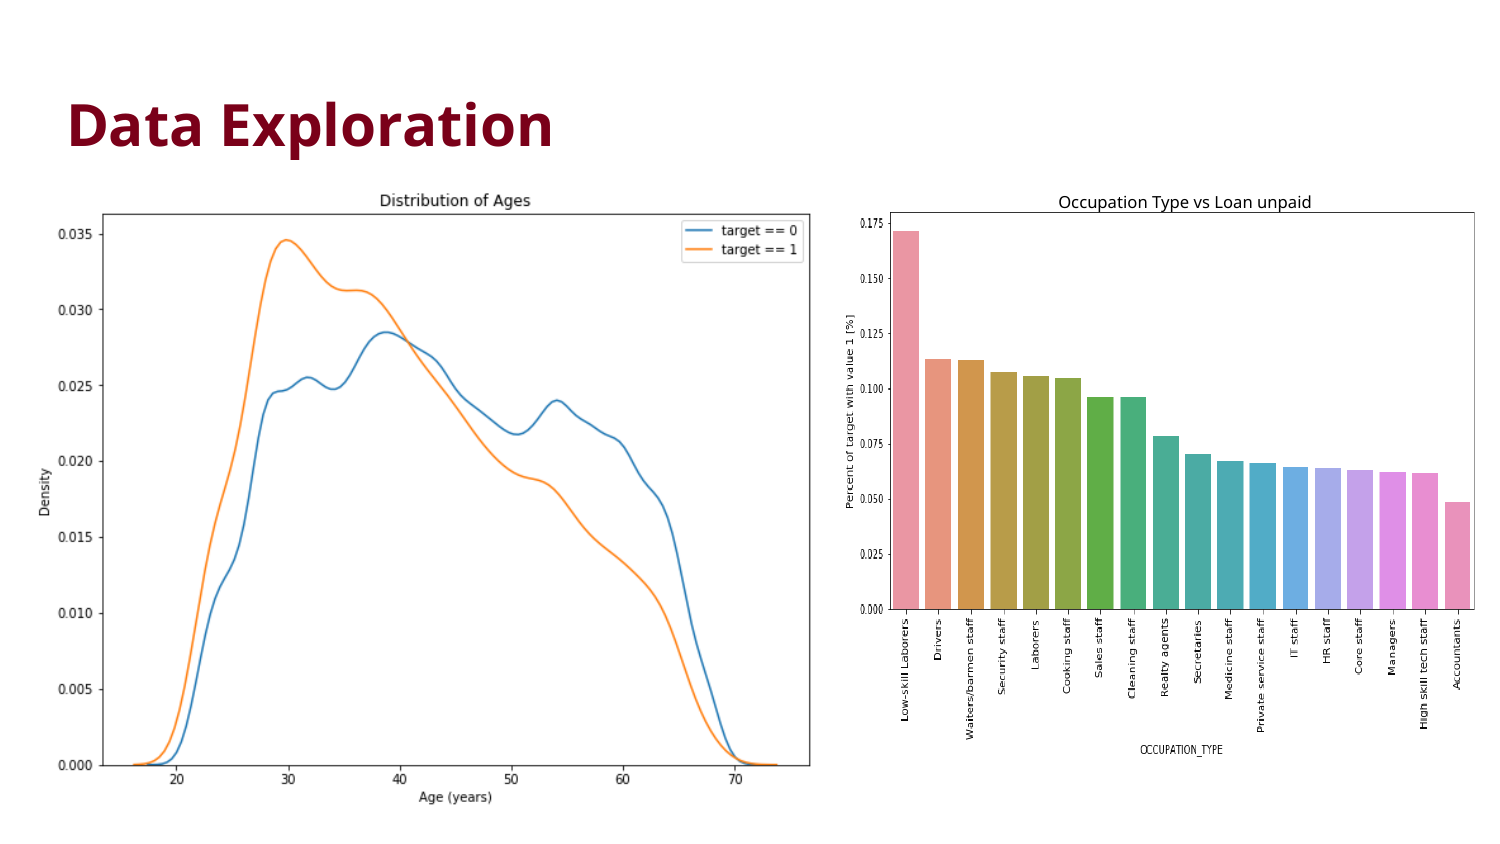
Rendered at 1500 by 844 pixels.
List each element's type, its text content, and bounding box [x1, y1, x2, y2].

picture [834, 212, 1476, 767]
picture [28, 191, 813, 808]
text_box Occupation Type vs Loan unpaid [1043, 177, 1500, 207]
title Data Exploration [51, 72, 1449, 167]
